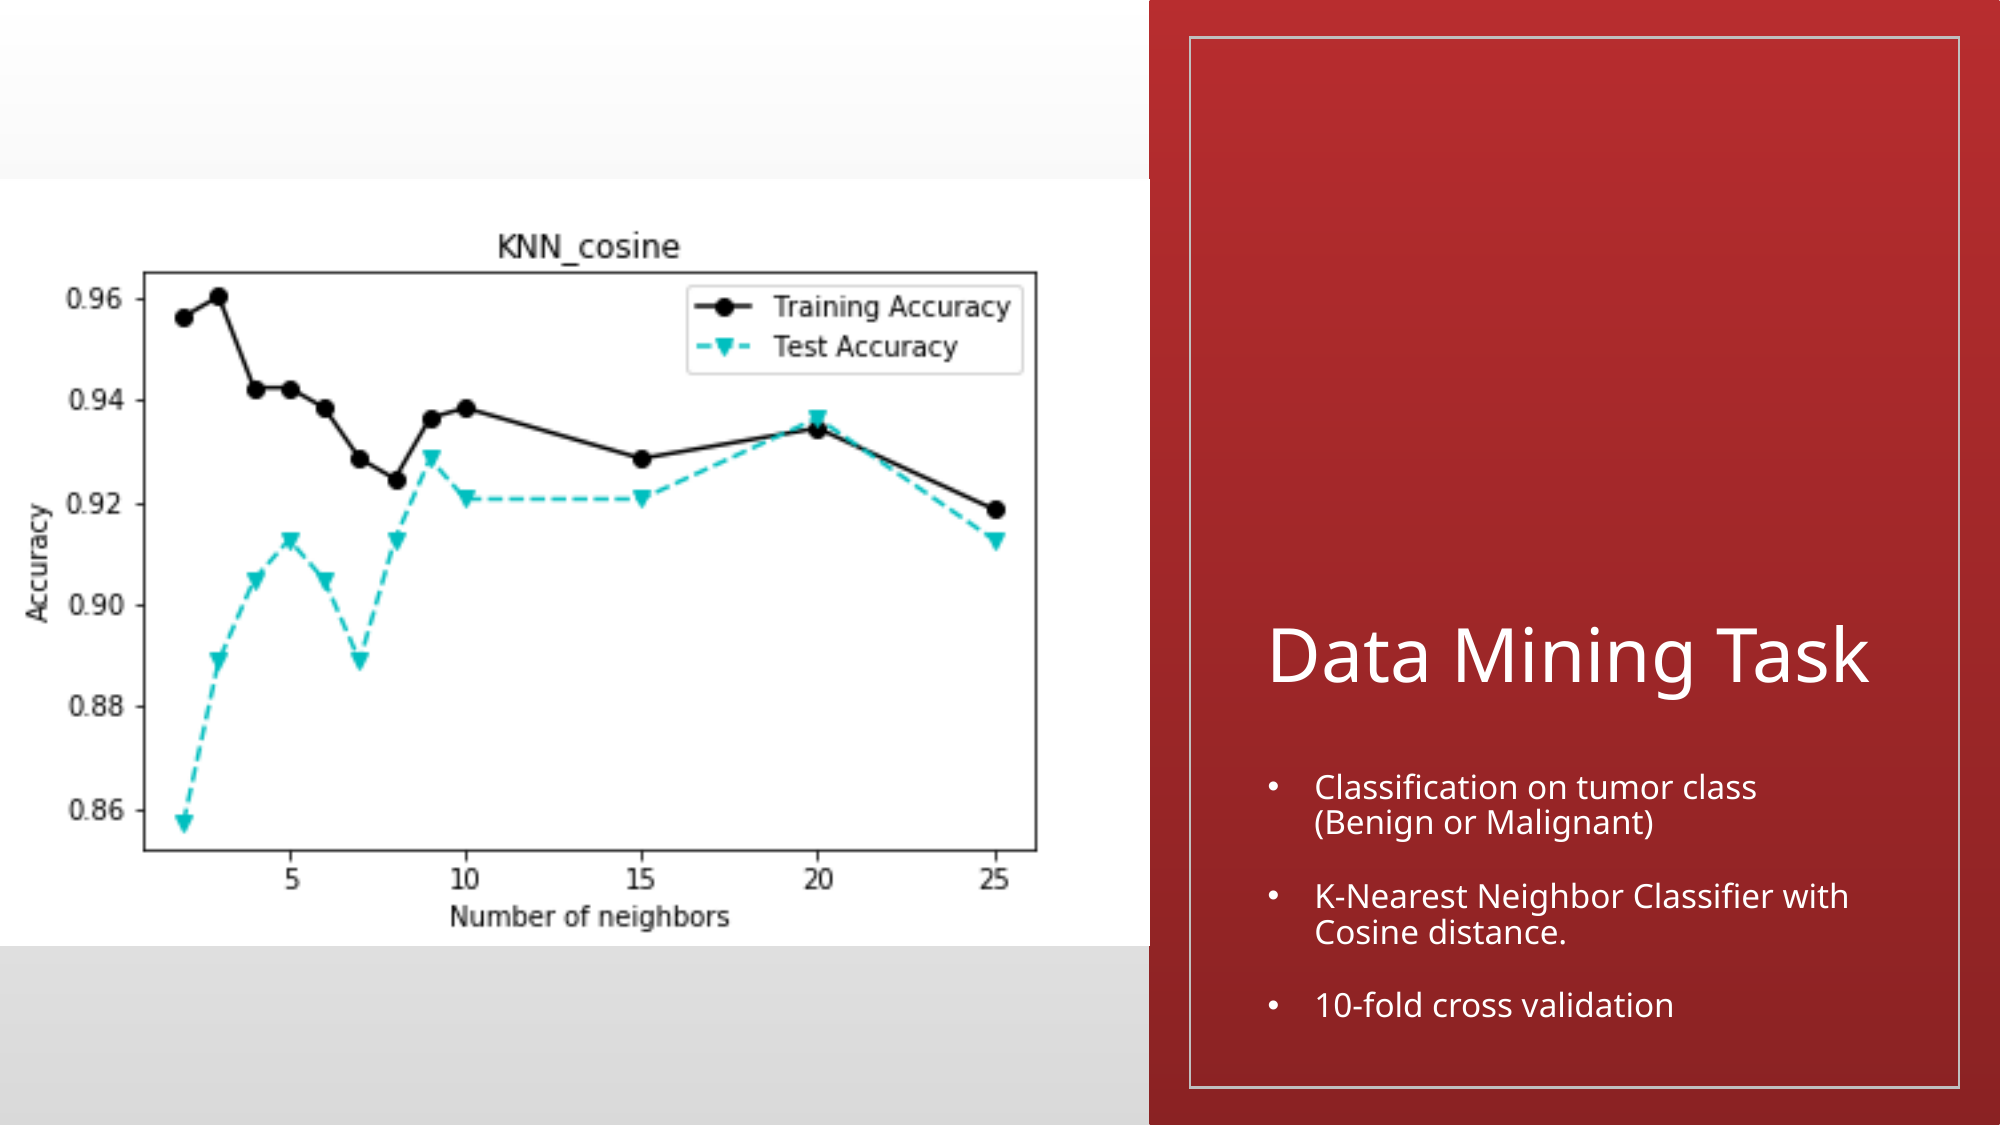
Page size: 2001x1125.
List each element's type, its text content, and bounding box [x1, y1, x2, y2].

picture [0, 179, 1150, 946]
list Classification on tumor class (Benign or Malignant) K-Nearest Neighbor Classifier with Cosine distance. 10-fold cross validation [1252, 762, 1898, 1051]
title Data Mining Task [1251, 418, 1897, 707]
